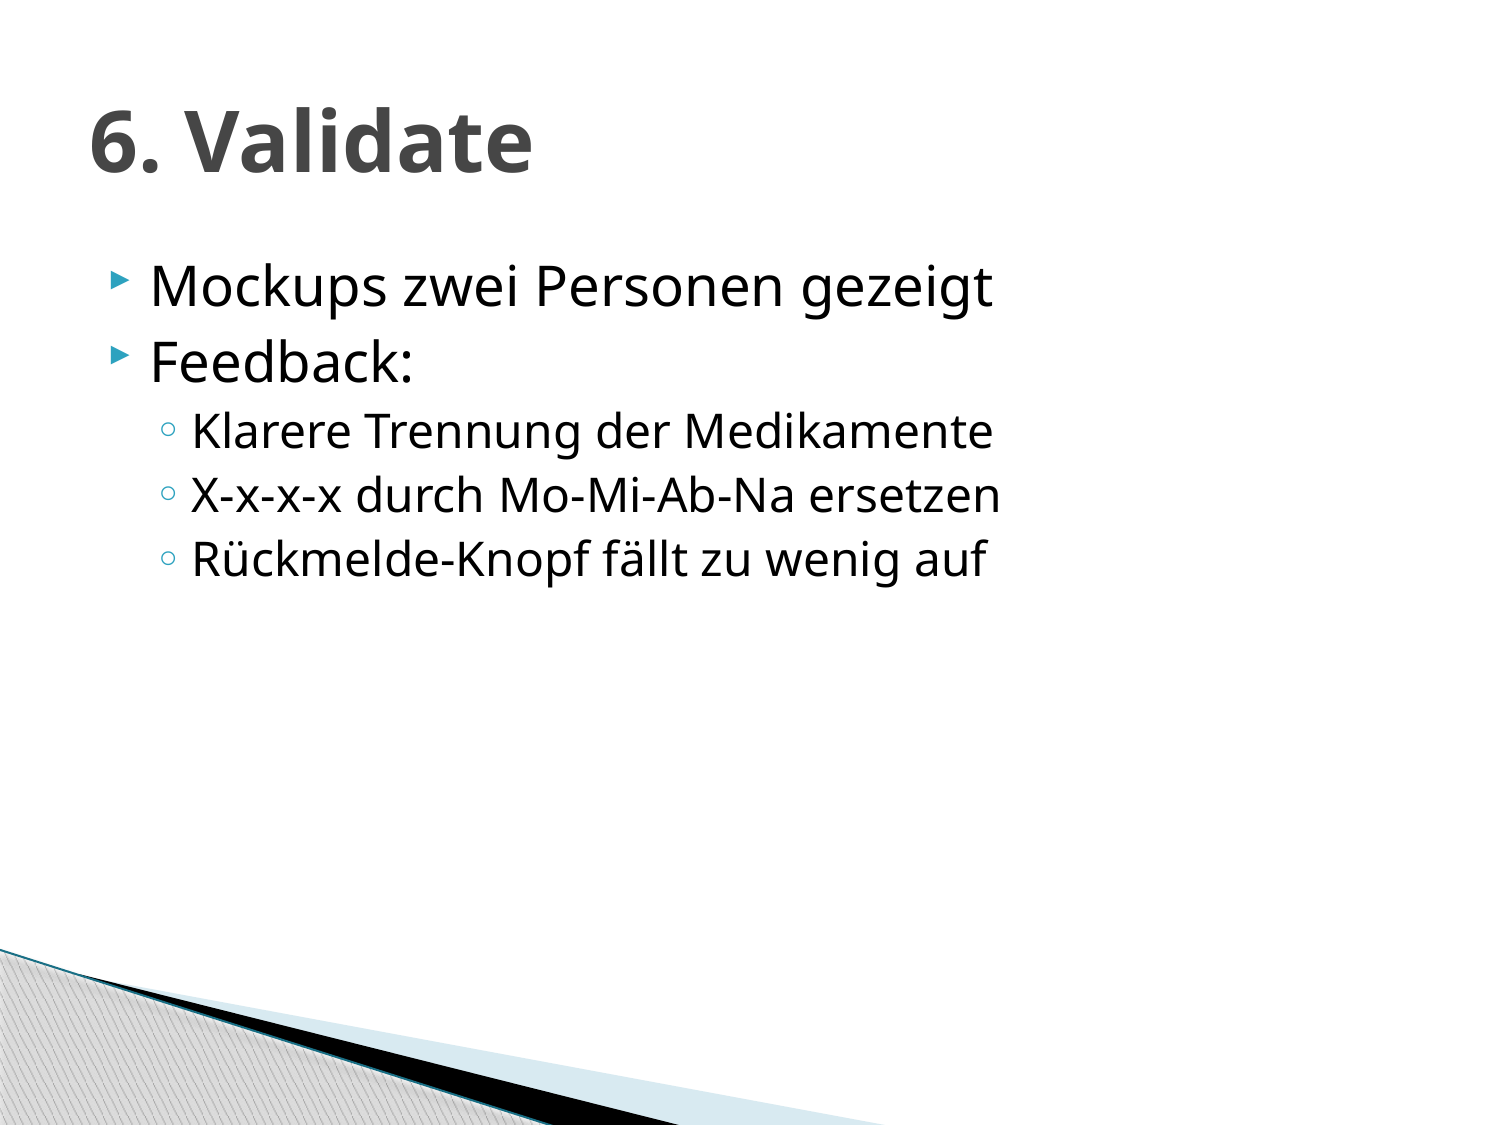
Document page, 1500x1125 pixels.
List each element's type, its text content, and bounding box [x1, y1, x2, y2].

list Mockups zwei Personen gezeigt Feedback: Klarere Trennung der Medikamente X-x-x-x durch Mo-Mi-Ab-Na ersetzen Rückmelde-Knopf fällt zu wenig auf [75, 243, 1425, 986]
title 6. Validate [75, 45, 1425, 233]
